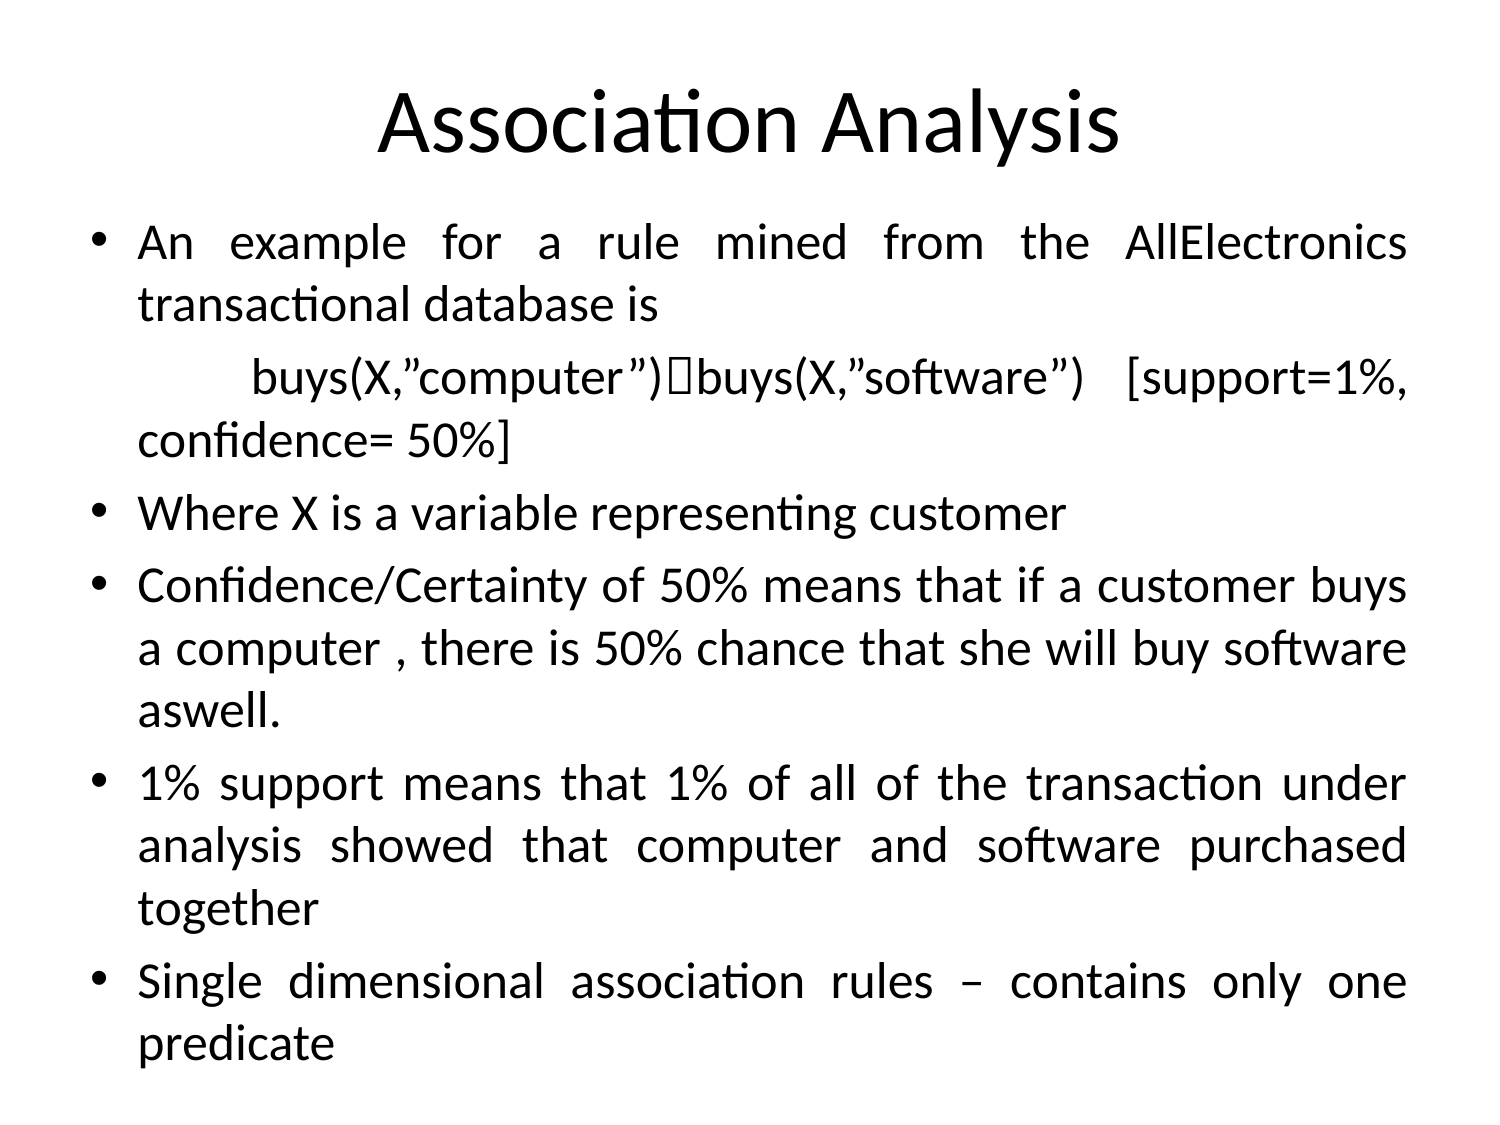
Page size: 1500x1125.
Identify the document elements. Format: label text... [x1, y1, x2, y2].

title Association Analysis [75, 45, 1425, 188]
list An example for a rule mined from the AllElectronics transactional database is buys(X,”computer”)buys(X,”software”) [support=1%, confidence= 50%] Where X is a variable representing customer Confidence/Certainty of 50% means that if a customer buys a computer , there is 50% chance that she will buy software aswell. 1% support means that 1% of all of the transaction under analysis showed that computer and software purchased together Single dimensional association rules – contains only one predicate [75, 200, 1425, 1088]
